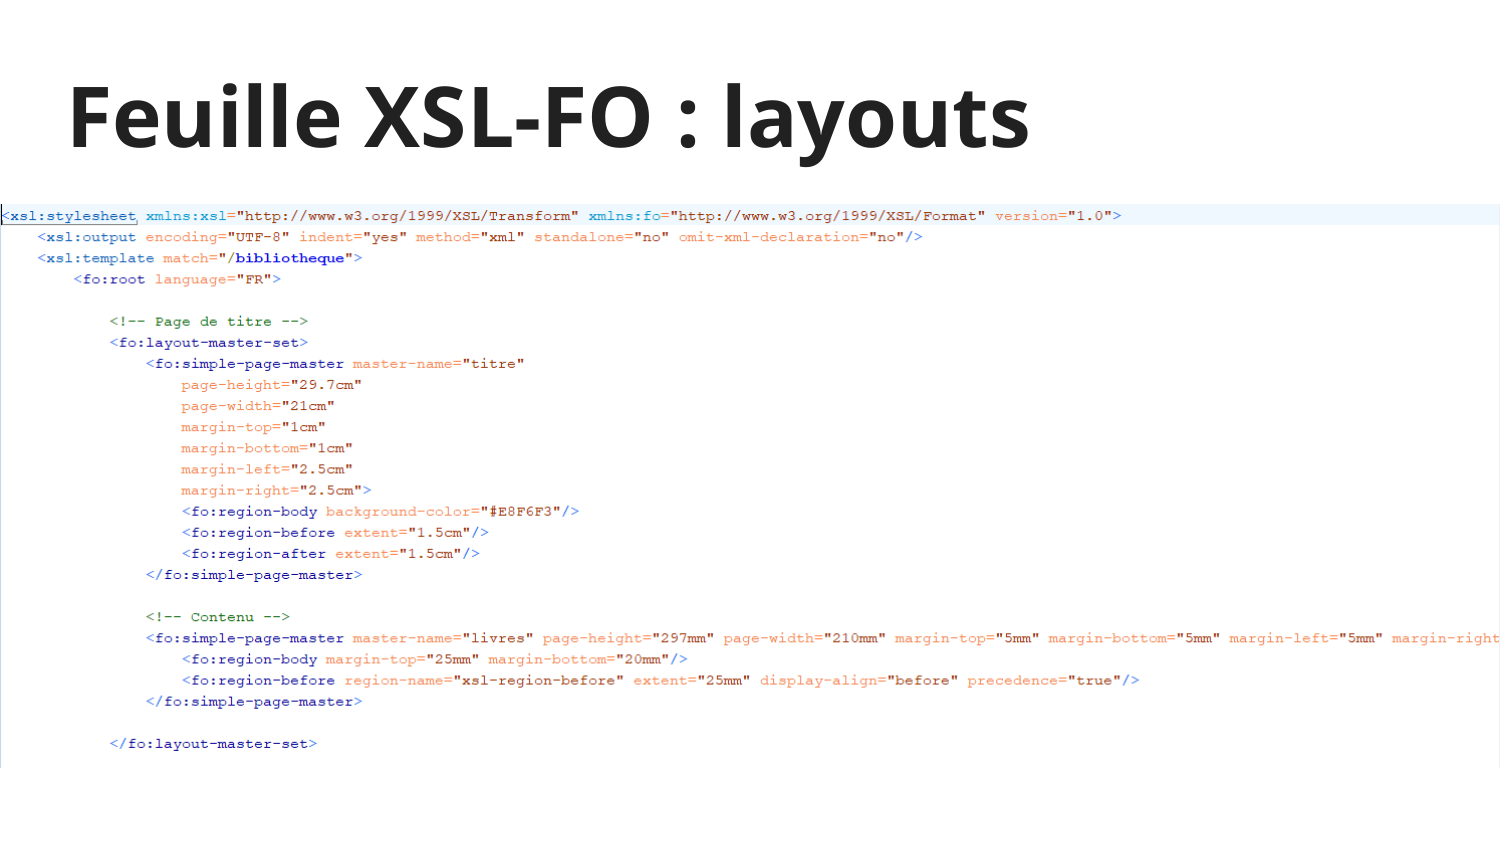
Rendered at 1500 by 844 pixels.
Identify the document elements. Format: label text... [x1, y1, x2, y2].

title Feuille XSL-FO : layouts [51, 48, 1449, 180]
picture [0, 204, 1500, 768]
